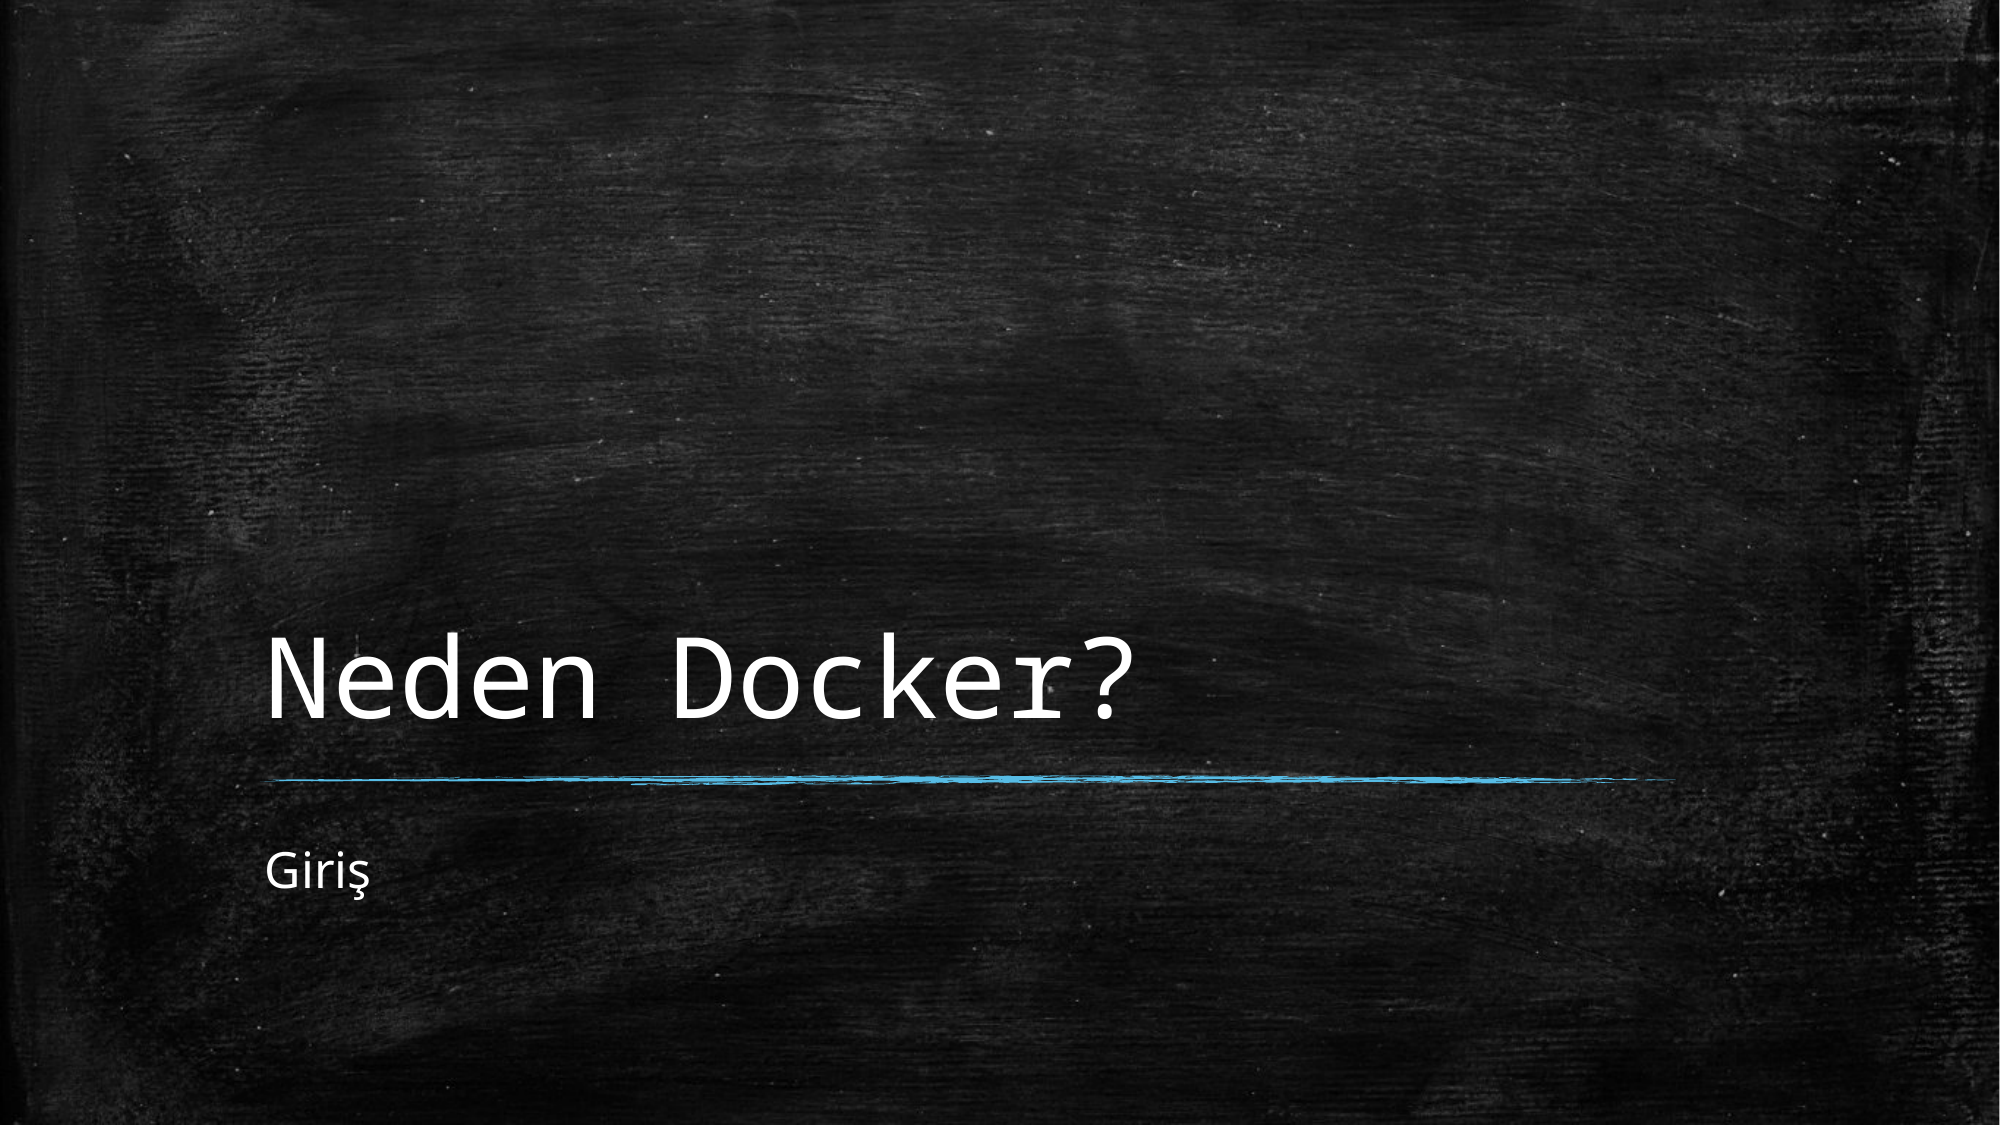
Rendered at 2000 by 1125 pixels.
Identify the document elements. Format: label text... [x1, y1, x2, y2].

title Neden Docker? [249, 312, 1750, 750]
subtitle Giriş [249, 837, 1750, 1013]
